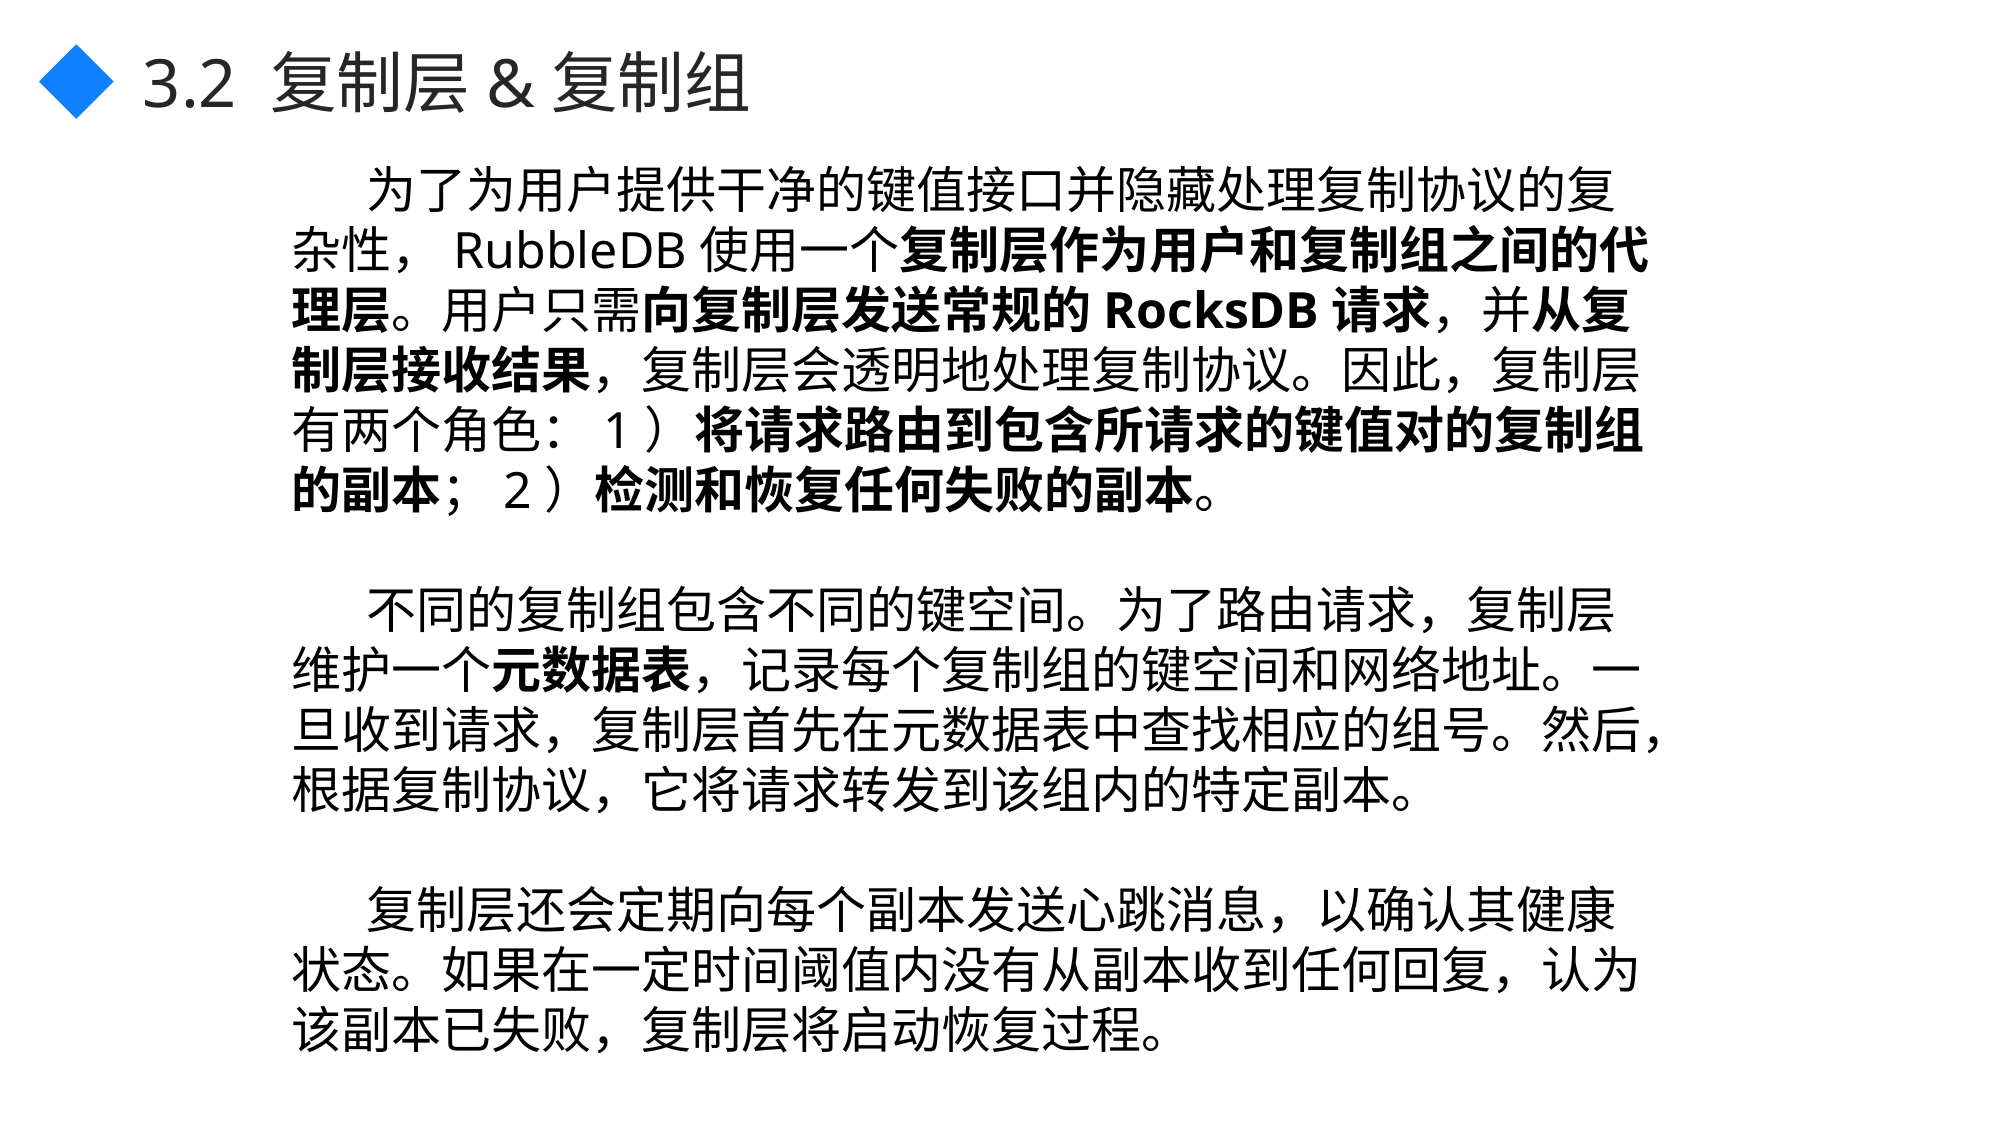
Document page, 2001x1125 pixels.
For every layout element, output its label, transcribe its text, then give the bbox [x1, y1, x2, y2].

text_box 为了为用户提供干净的键值接口并隐藏处理复制协议的复杂性，RubbleDB使用一个复制层作为用户和复制组之间的代理层。用户只需向复制层发送常规的RocksDB请求，并从复制层接收结果，复制层会透明地处理复制协议。因此，复制层有两个角色：1）将请求路由到包含所请求的键值对的复制组的副本；2）检测和恢复任何失败的副本。 不同的复制组包含不同的键空间。为了路由请求，复制层维护一个元数据表，记录每个复制组的键空间和网络地址。一旦收到请求，复制层首先在元数据表中查找相应的组号。然后，根据复制协议，它将请求转发到该组内的特定副本。 复制层还会定期向每个副本发送心跳消息，以确认其健康状态。如果在一定时间阈值内没有从副本收到任何回复，认为该副本已失败，复制层将启动恢复过程。 [276, 150, 1676, 1125]
text_box 3.2 复制层&复制组 [127, 33, 986, 129]
